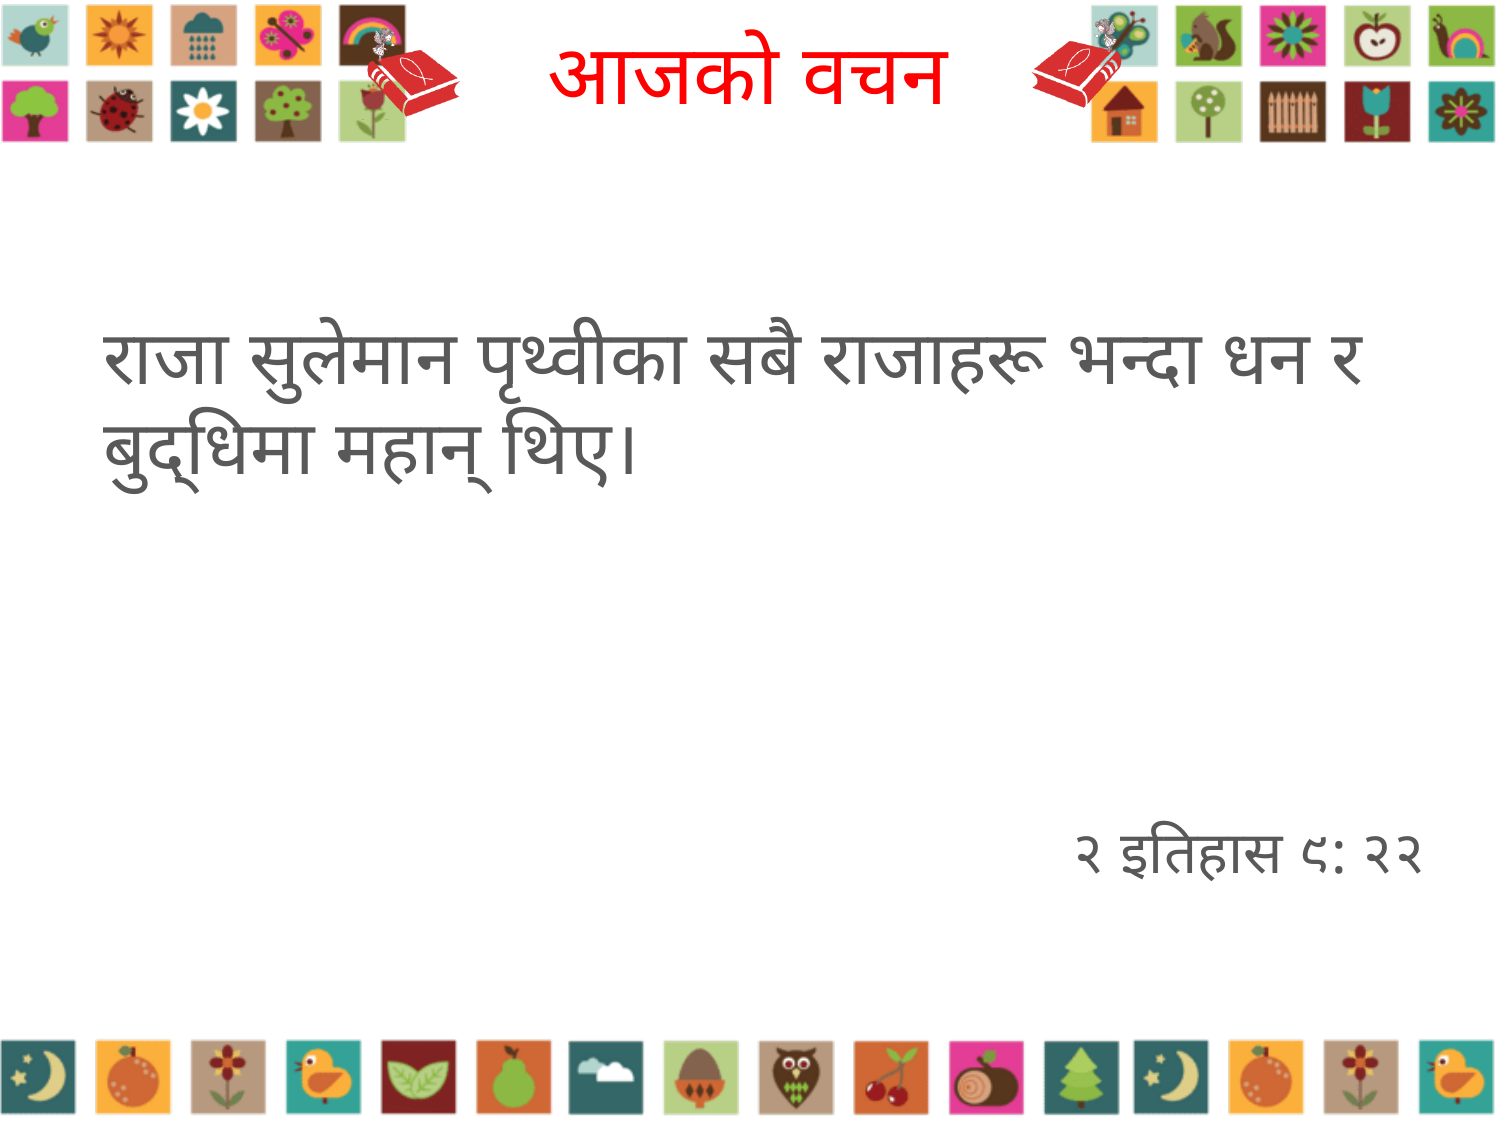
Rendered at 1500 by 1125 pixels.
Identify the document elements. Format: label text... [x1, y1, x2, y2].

text_box २ इतिहास ९: २२ [808, 807, 1441, 893]
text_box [0, 1028, 1500, 1118]
text_box राजा सुलेमान पृथ्वीका सबै राजाहरू भन्दा धन र बुद्धिमा महान् थिए। [88, 302, 1436, 498]
text_box आजको वचन [425, 13, 1078, 129]
picture [0, 3, 492, 150]
picture [999, 3, 1500, 150]
